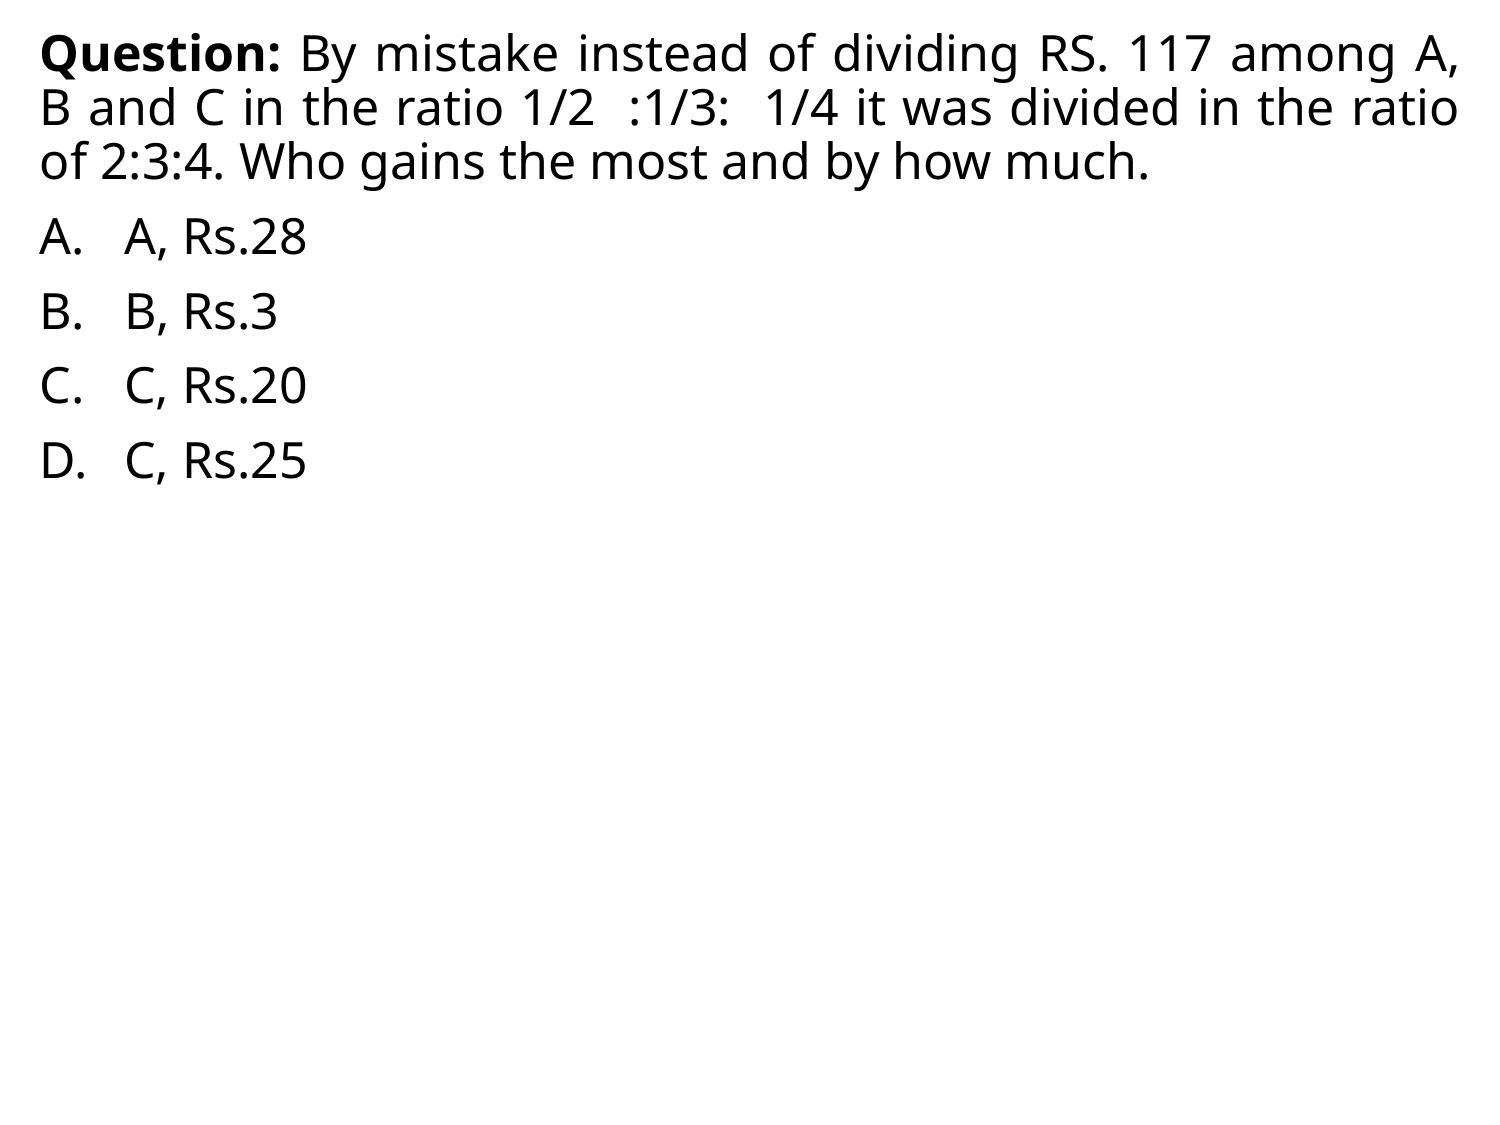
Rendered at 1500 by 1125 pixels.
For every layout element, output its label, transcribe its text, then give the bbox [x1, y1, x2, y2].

list Question: By mistake instead of dividing RS. 117 among A, B and C in the ratio 1/2 :1/3: 1/4 it was divided in the ratio of 2:3:4. Who gains the most and by how much. A, Rs.28 B, Rs.3 C, Rs.20 C, Rs.25 [24, 20, 1477, 759]
